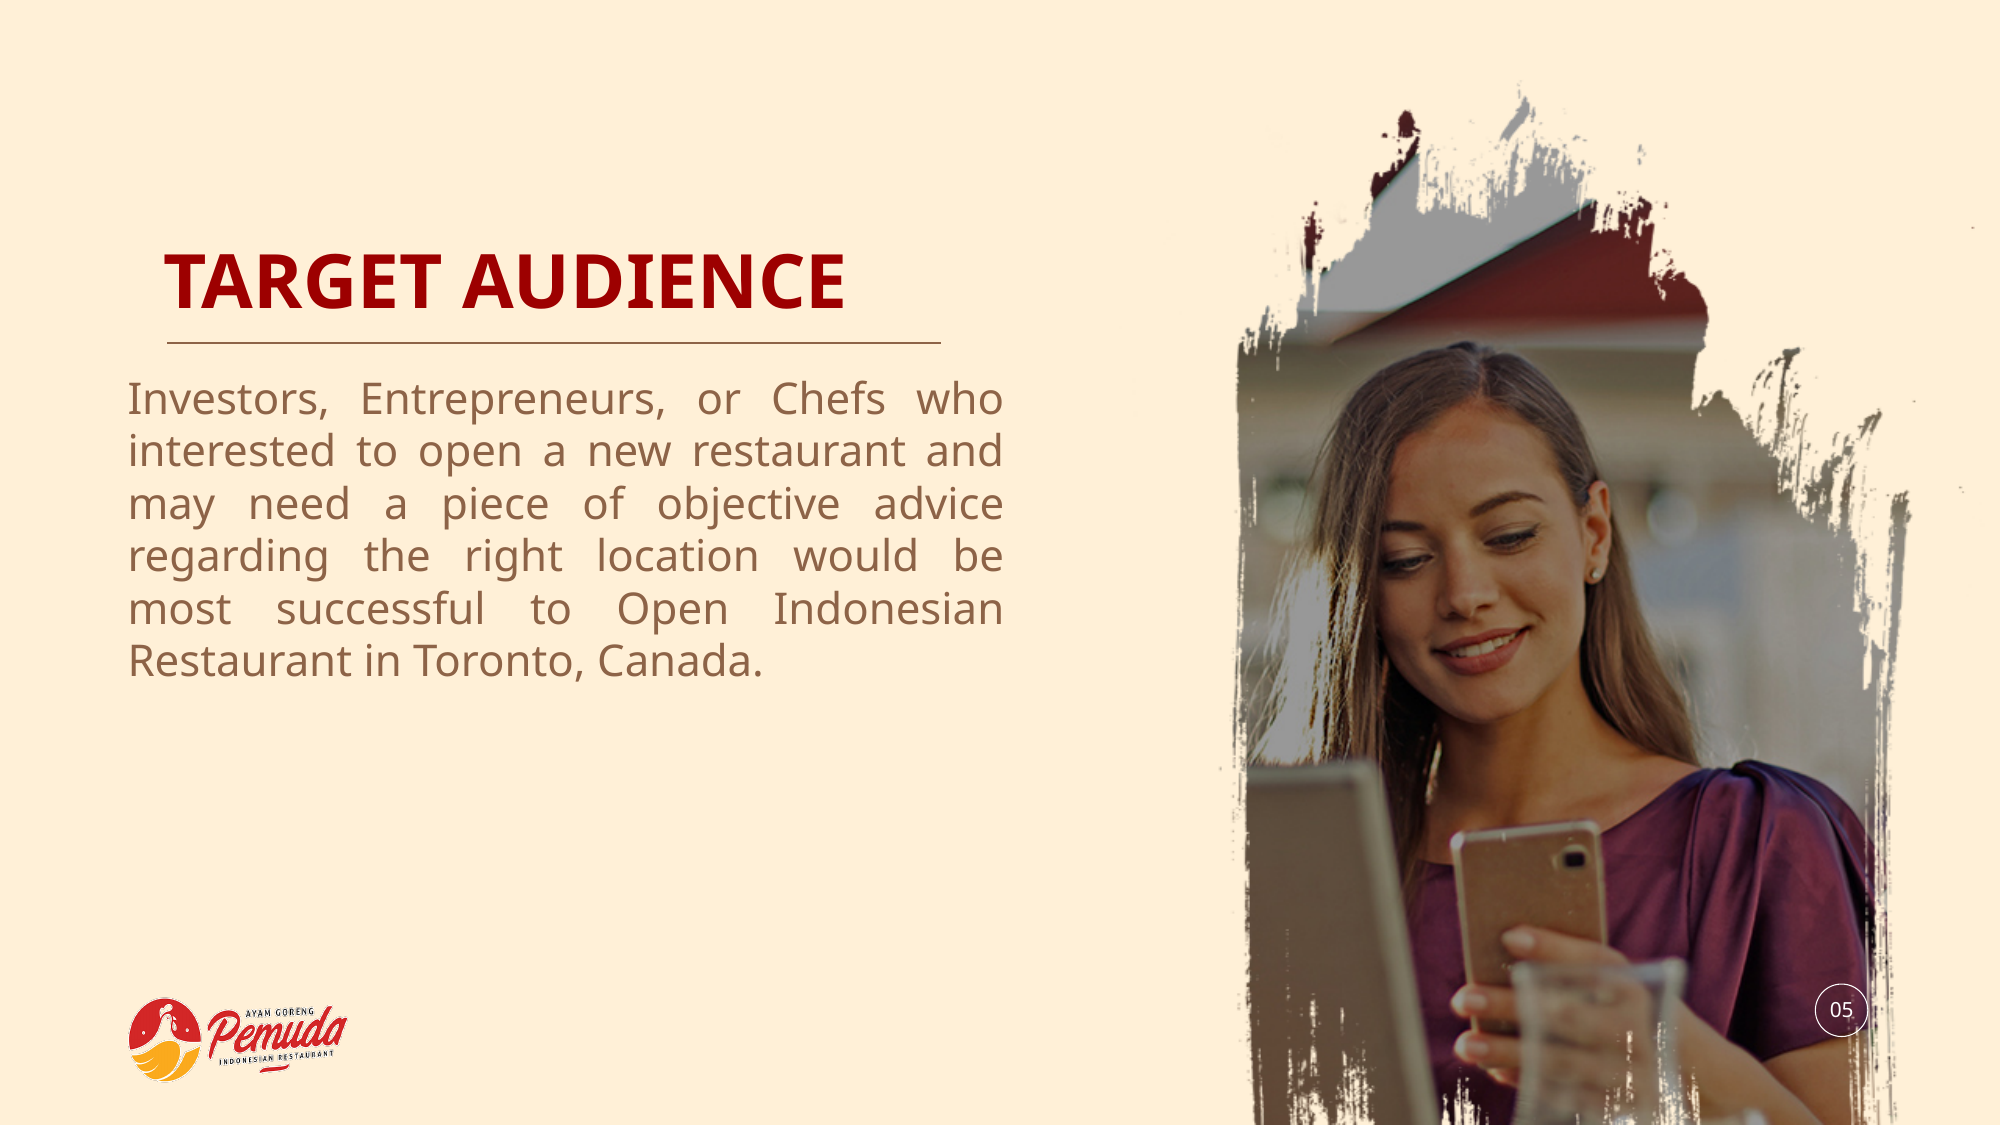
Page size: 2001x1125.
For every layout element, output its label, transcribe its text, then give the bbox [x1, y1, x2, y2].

slide_number 05 [1811, 980, 1872, 1041]
title TARGET AUDIENCE [148, 131, 1033, 332]
list Investors, Entrepreneurs, or Chefs who interested to open a new restaurant and may need a piece of objective advice regarding the right location would be most successful to Open Indonesian Restaurant in Toronto, Canada. [112, 362, 1021, 855]
picture [0, 0, 2000, 1125]
